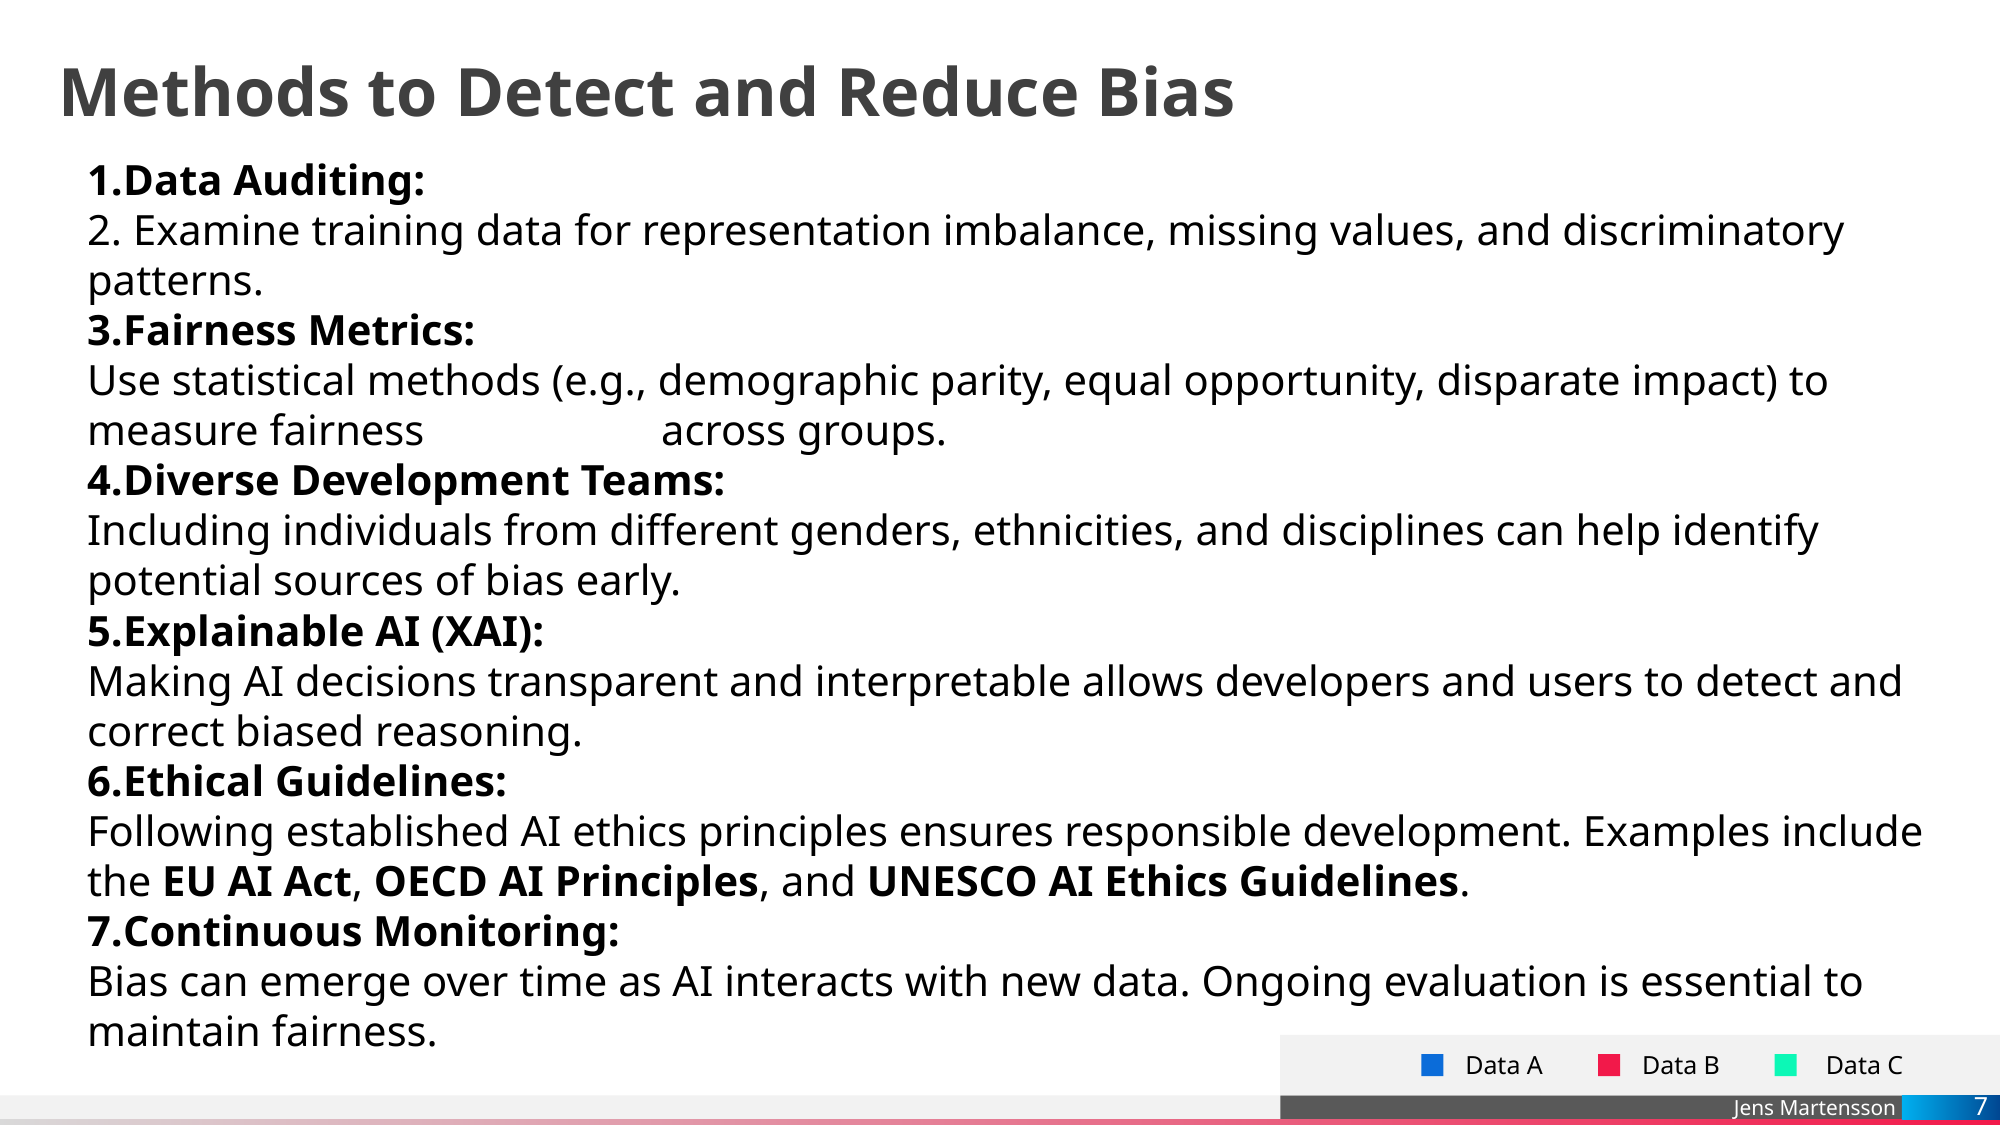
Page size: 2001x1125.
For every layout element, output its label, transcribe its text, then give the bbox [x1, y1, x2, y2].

text_box Data Auditing: Examine training data for representation imbalance, missing values, and discriminatory patterns. Fairness Metrics: Use statistical methods (e.g., demographic parity, equal opportunity, disparate impact) to measure fairness across groups. Diverse Development Teams: Including individuals from different genders, ethnicities, and disciplines can help identify potential sources of bias early. Explainable AI (XAI): Making AI decisions transparent and interpretable allows developers and users to detect and correct biased reasoning. Ethical Guidelines: Following established AI ethics principles ensures responsible development. Examples include the EU AI Act, OECD AI Principles, and UNESCO AI Ethics Guidelines. Continuous Monitoring: Bias can emerge over time as AI interacts with new data. Ongoing evaluation is essential to maintain fairness. [72, 146, 1985, 1062]
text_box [1421, 1049, 1937, 1081]
title Methods to Detect and Reduce Bias [59, 59, 1942, 148]
slide_number 7 [1901, 1095, 2000, 1120]
text_box [1279, 1034, 2000, 1096]
